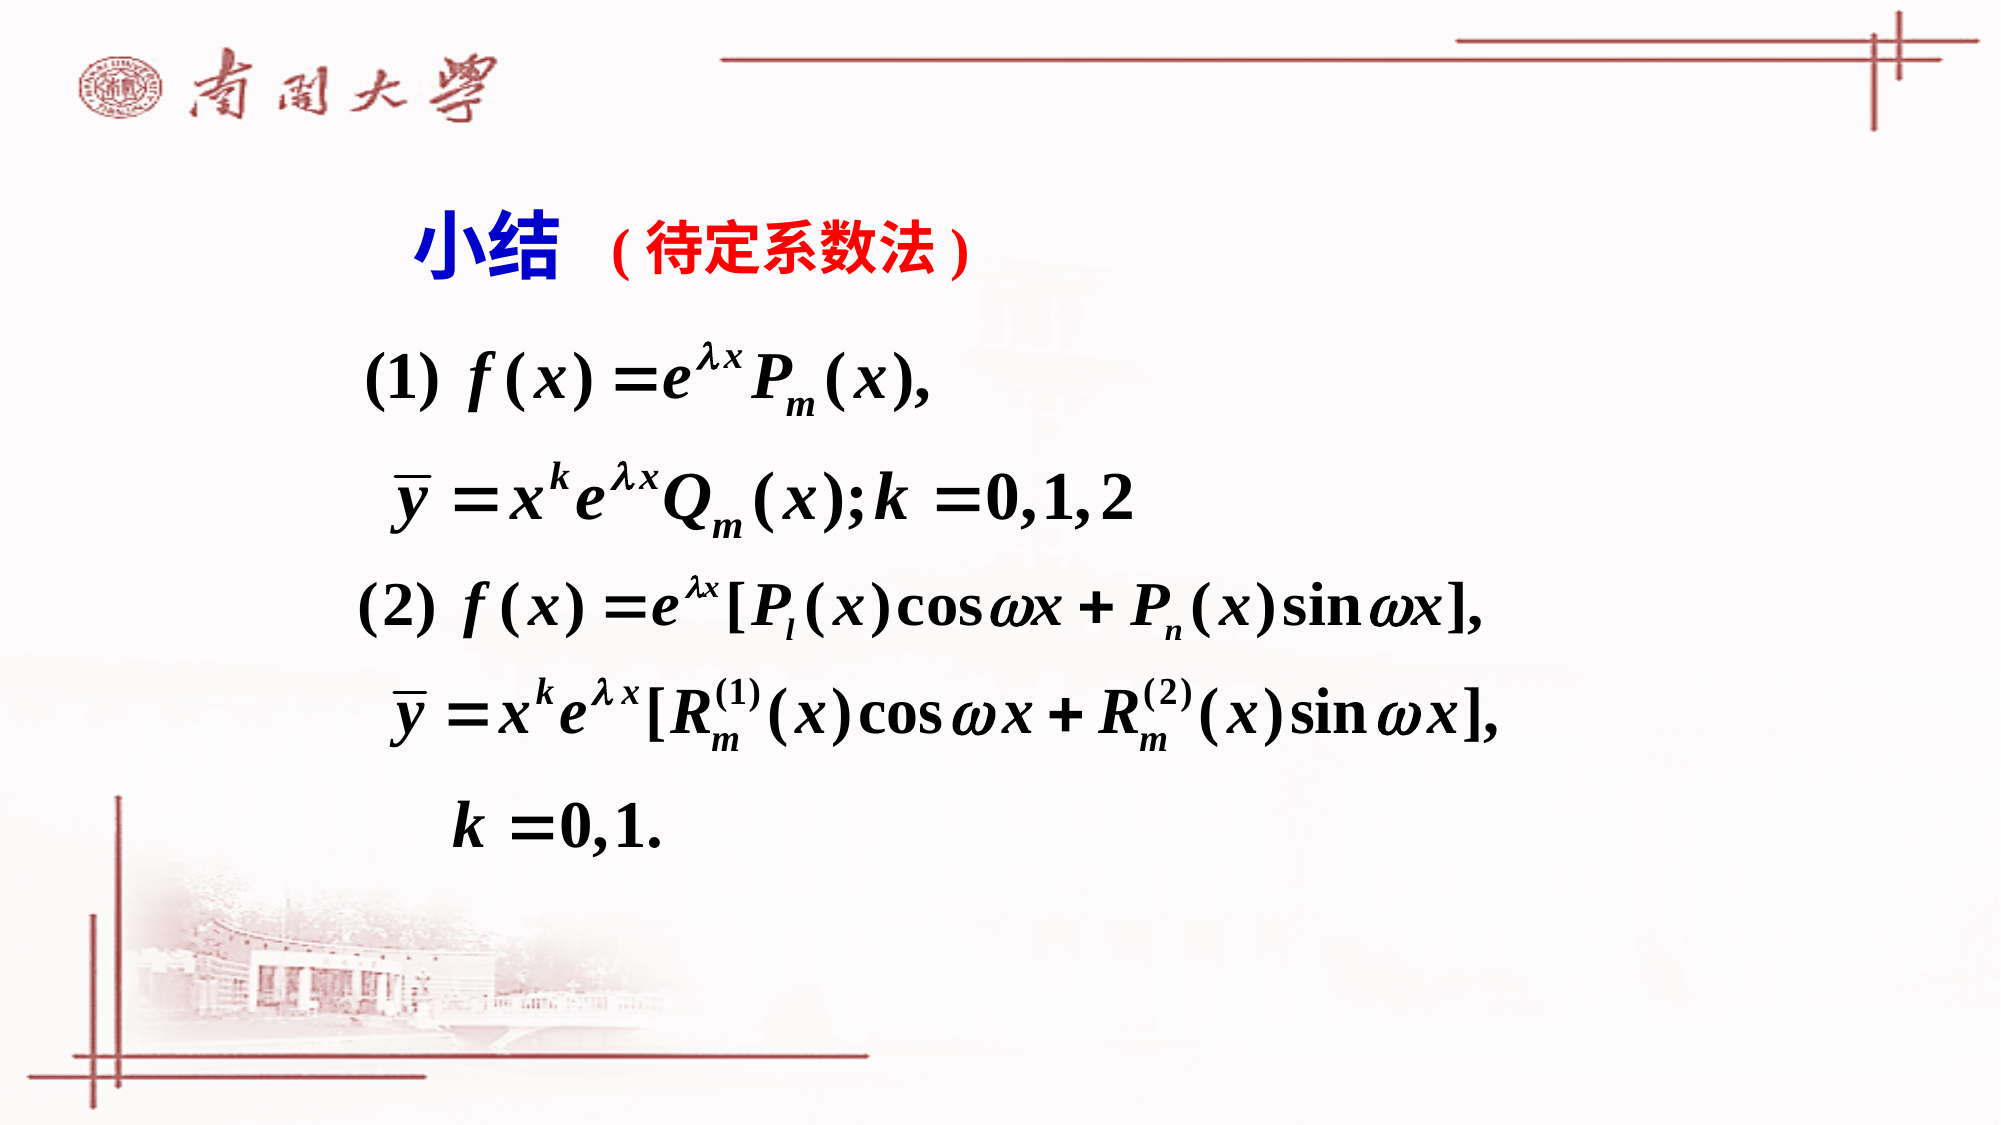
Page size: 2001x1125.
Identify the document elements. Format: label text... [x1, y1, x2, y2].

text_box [356, 566, 1488, 647]
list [442, 786, 672, 876]
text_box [378, 662, 1511, 768]
text_box (待定系数法) [596, 212, 1022, 290]
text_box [356, 326, 960, 433]
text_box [378, 445, 1150, 555]
title 小结 [397, 196, 599, 291]
